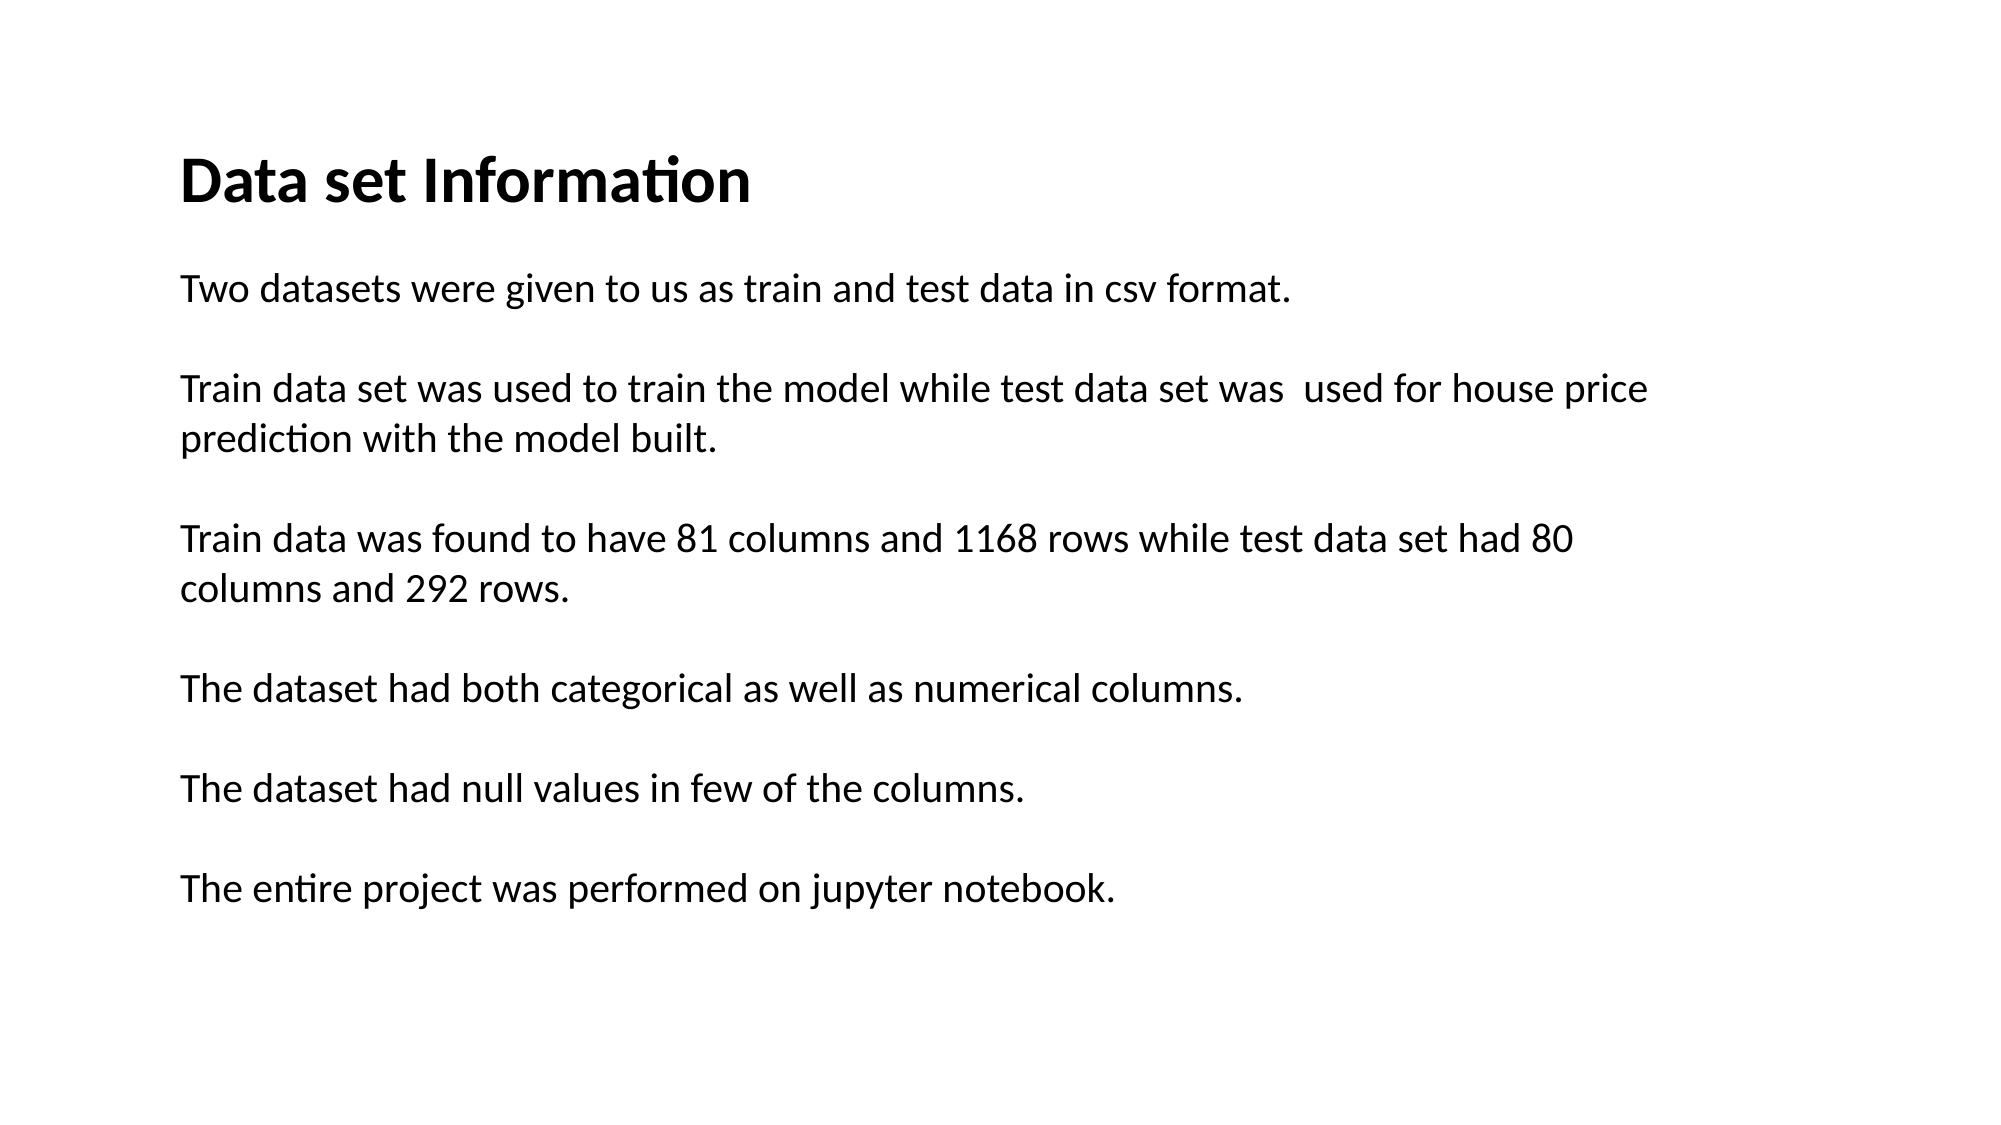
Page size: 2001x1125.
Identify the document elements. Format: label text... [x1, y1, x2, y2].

text_box Data set Information Two datasets were given to us as train and test data in csv format. Train data set was used to train the model while test data set was used for house price prediction with the model built. Train data was found to have 81 columns and 1168 rows while test data set had 80 columns and 292 rows. The dataset had both categorical as well as numerical columns. The dataset had null values in few of the columns. The entire project was performed on jupyter notebook. [165, 128, 1731, 1014]
